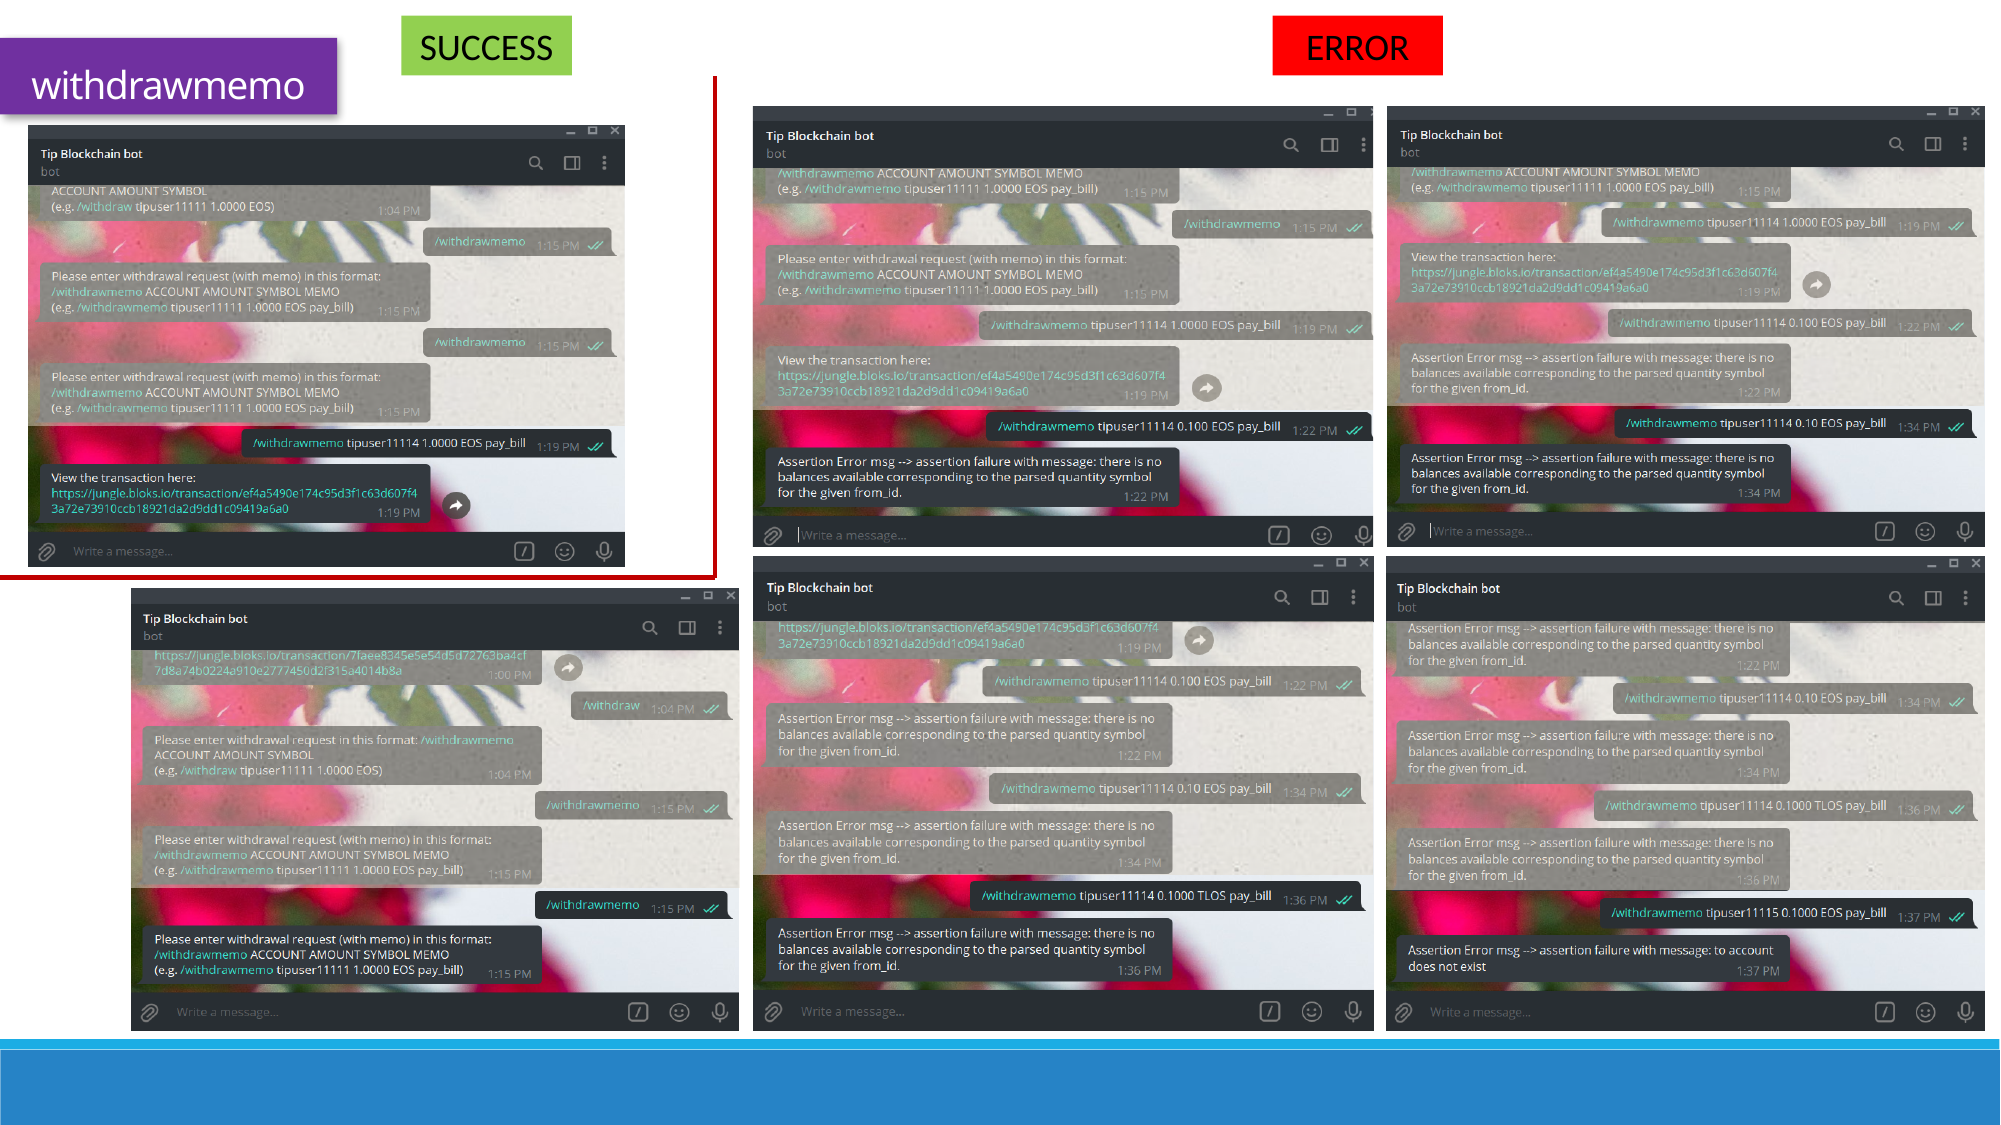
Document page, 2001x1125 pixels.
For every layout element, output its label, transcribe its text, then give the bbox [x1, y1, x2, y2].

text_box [130, 588, 741, 1032]
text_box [752, 555, 1374, 1031]
text_box withdrawmemo [0, 37, 338, 115]
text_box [27, 124, 626, 568]
text_box ERROR [1272, 15, 1443, 76]
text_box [1385, 555, 1986, 1031]
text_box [1386, 106, 1985, 547]
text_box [752, 106, 1374, 547]
text_box SUCCESS [401, 15, 572, 76]
